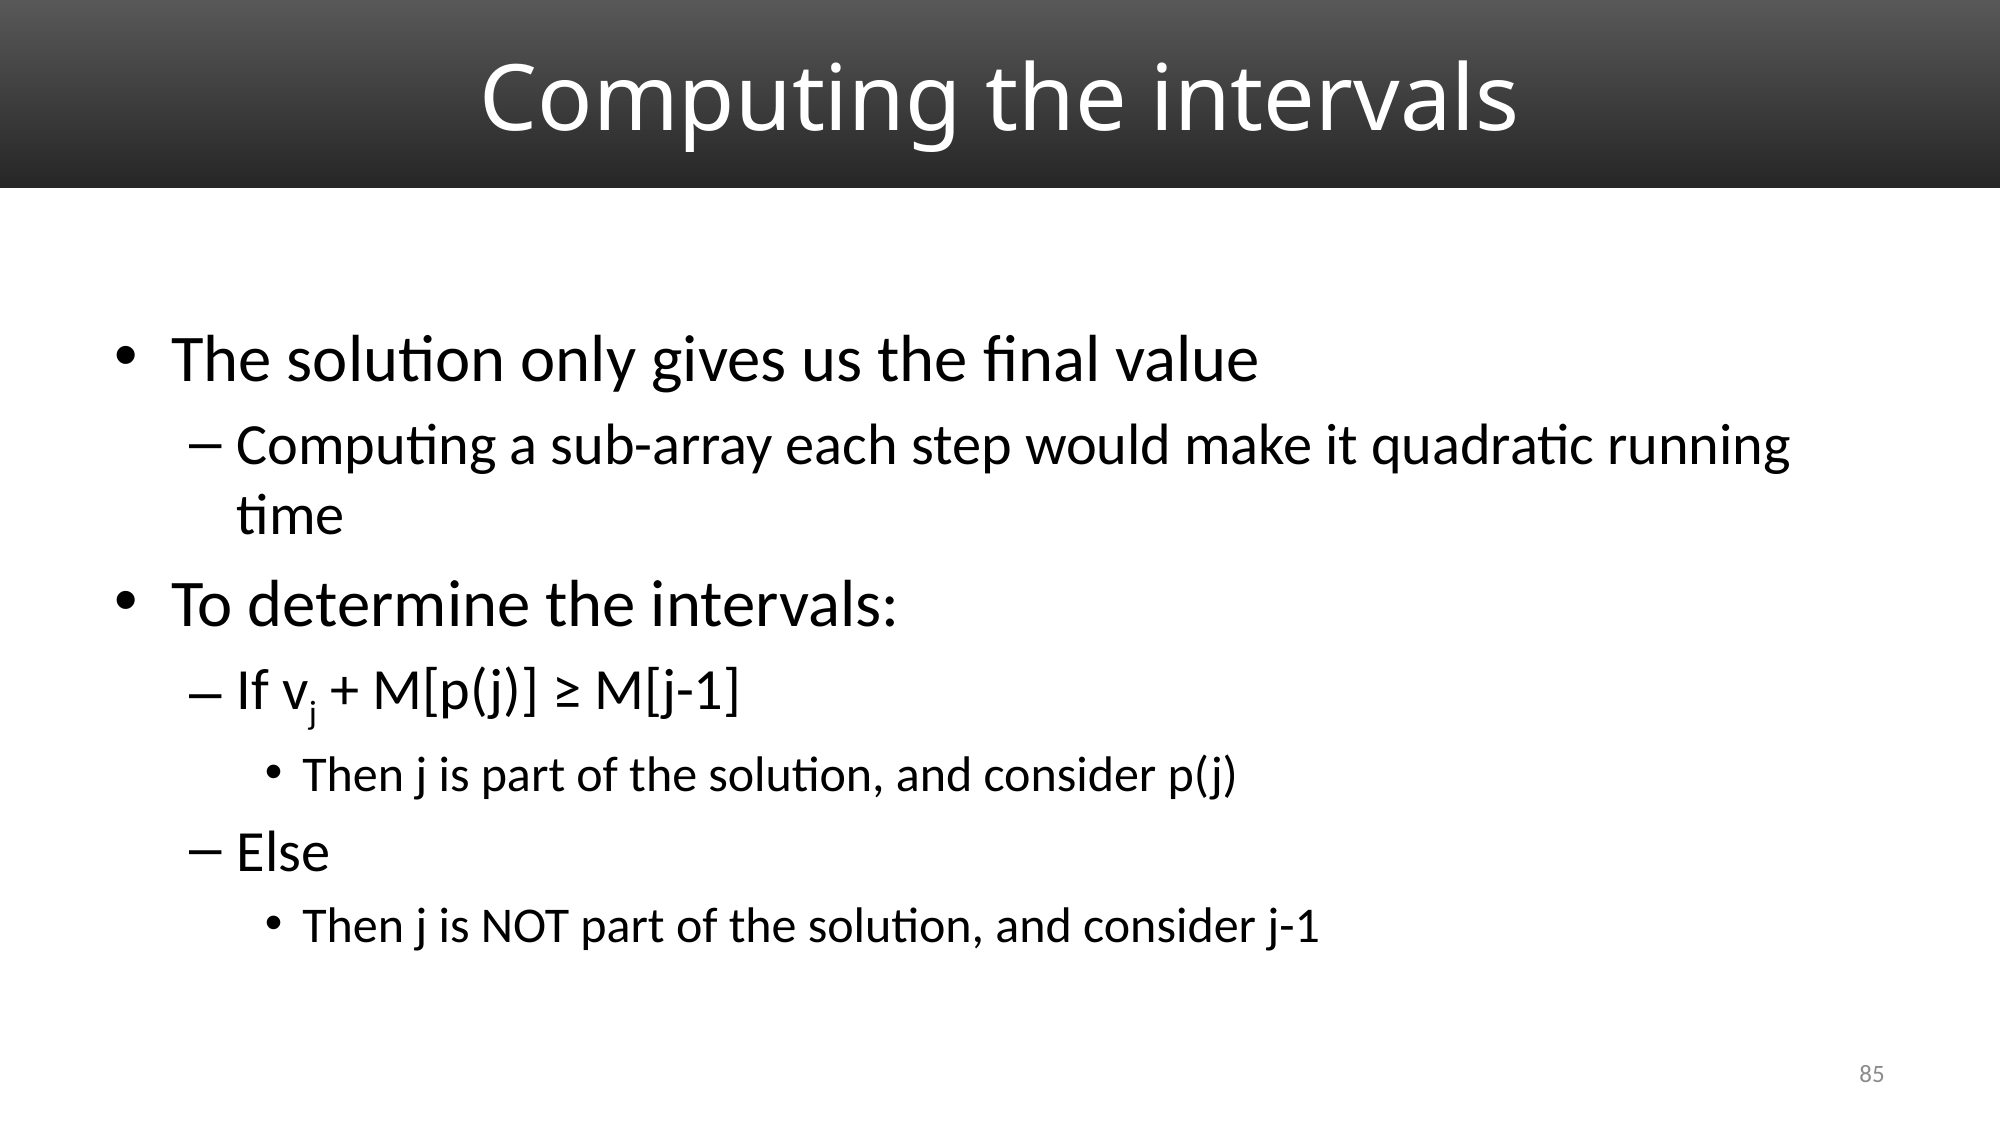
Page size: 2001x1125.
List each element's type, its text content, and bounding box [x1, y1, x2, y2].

slide_number 85 [1433, 1042, 1900, 1103]
title Computing the intervals [99, 24, 1900, 163]
list The solution only gives us the final value Computing a sub-array each step would make it quadratic running time To determine the intervals: If vj + M[p(j)] ≥ M[j-1] Then j is part of the solution, and consider p(j) Else Then j is NOT part of the solution, and consider j-1 [99, 262, 1900, 1005]
